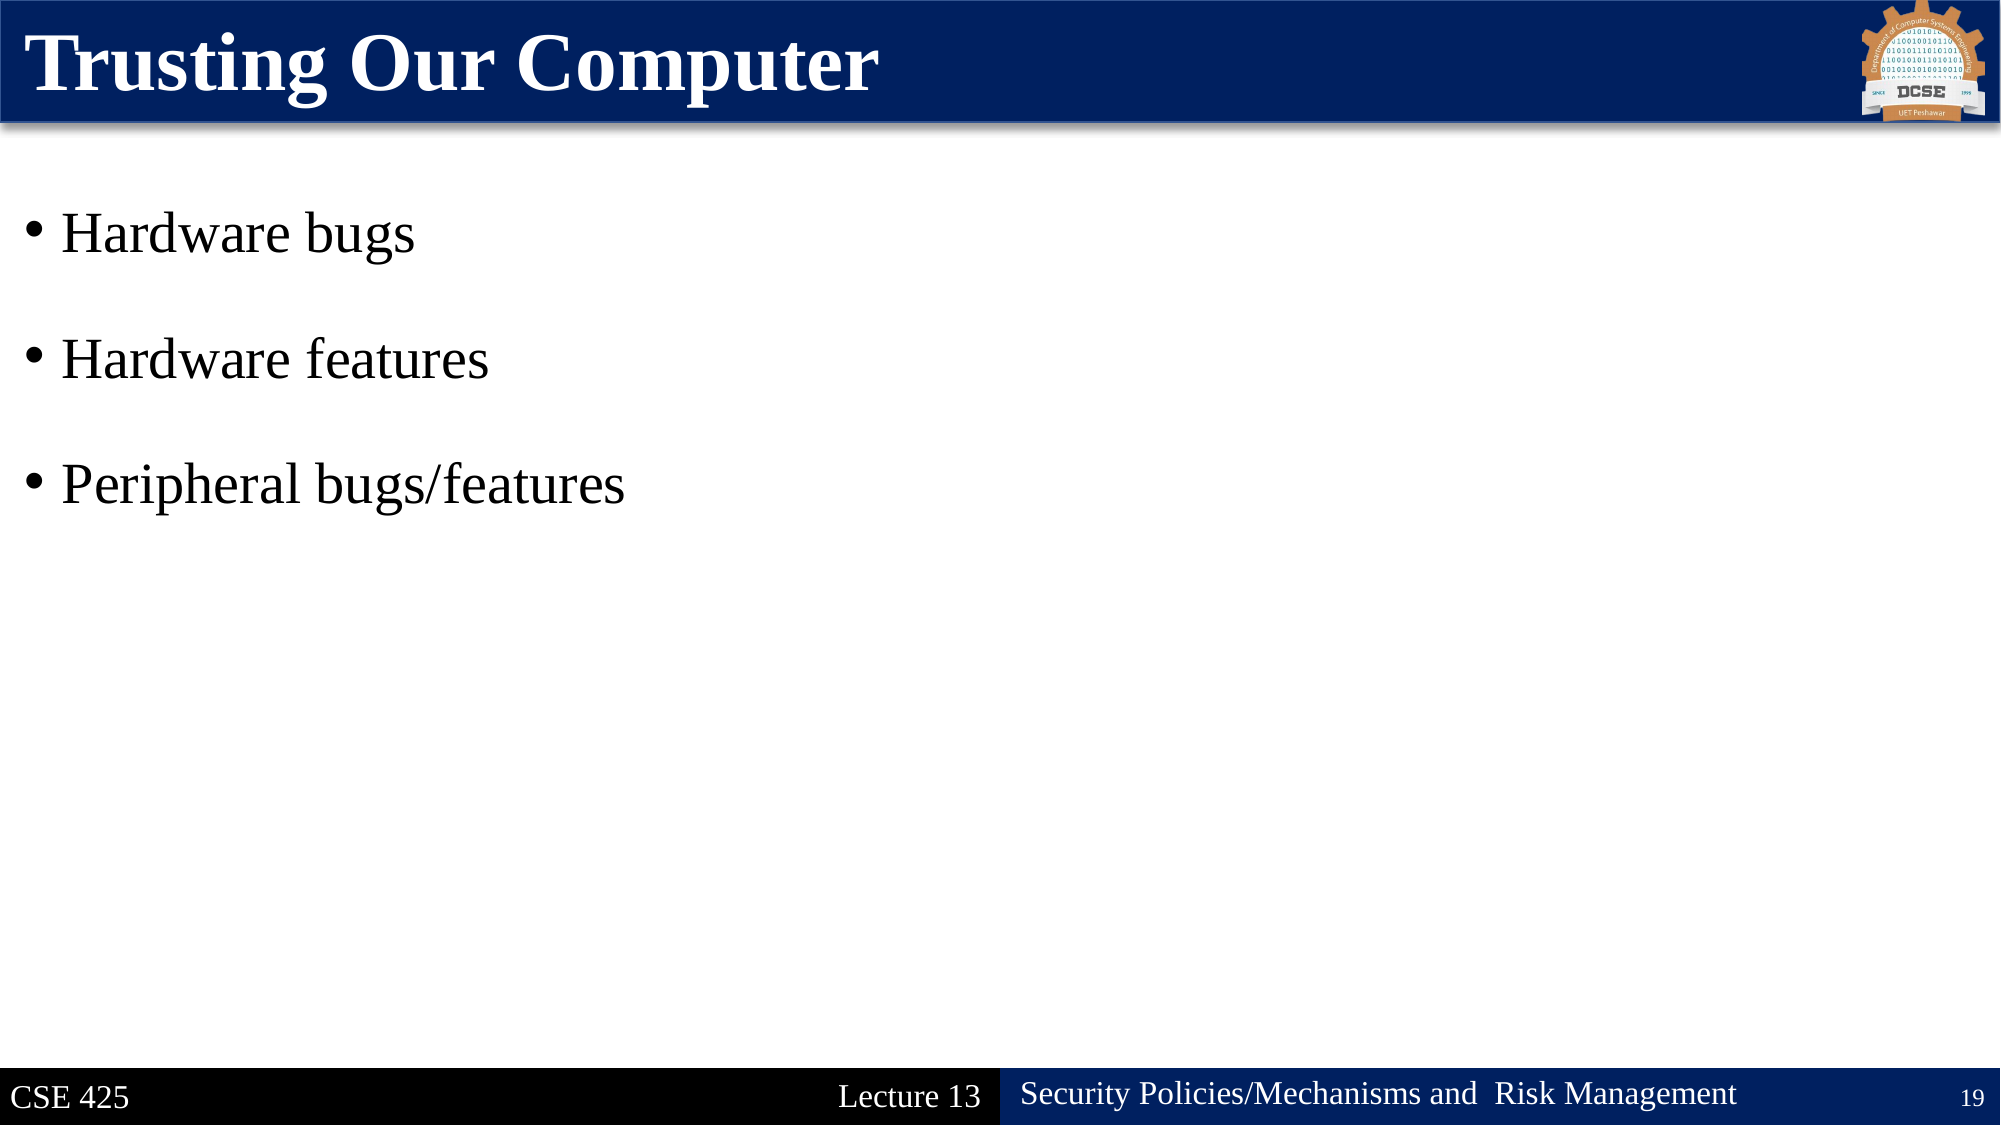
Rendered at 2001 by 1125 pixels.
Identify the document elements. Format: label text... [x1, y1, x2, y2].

title Trusting Our Computer [9, 23, 1735, 103]
text_box Hardware bugs Hardware features Peripheral bugs/features [9, 151, 1817, 827]
slide_number 19 [1550, 1066, 2000, 1125]
picture [1862, 0, 1985, 123]
